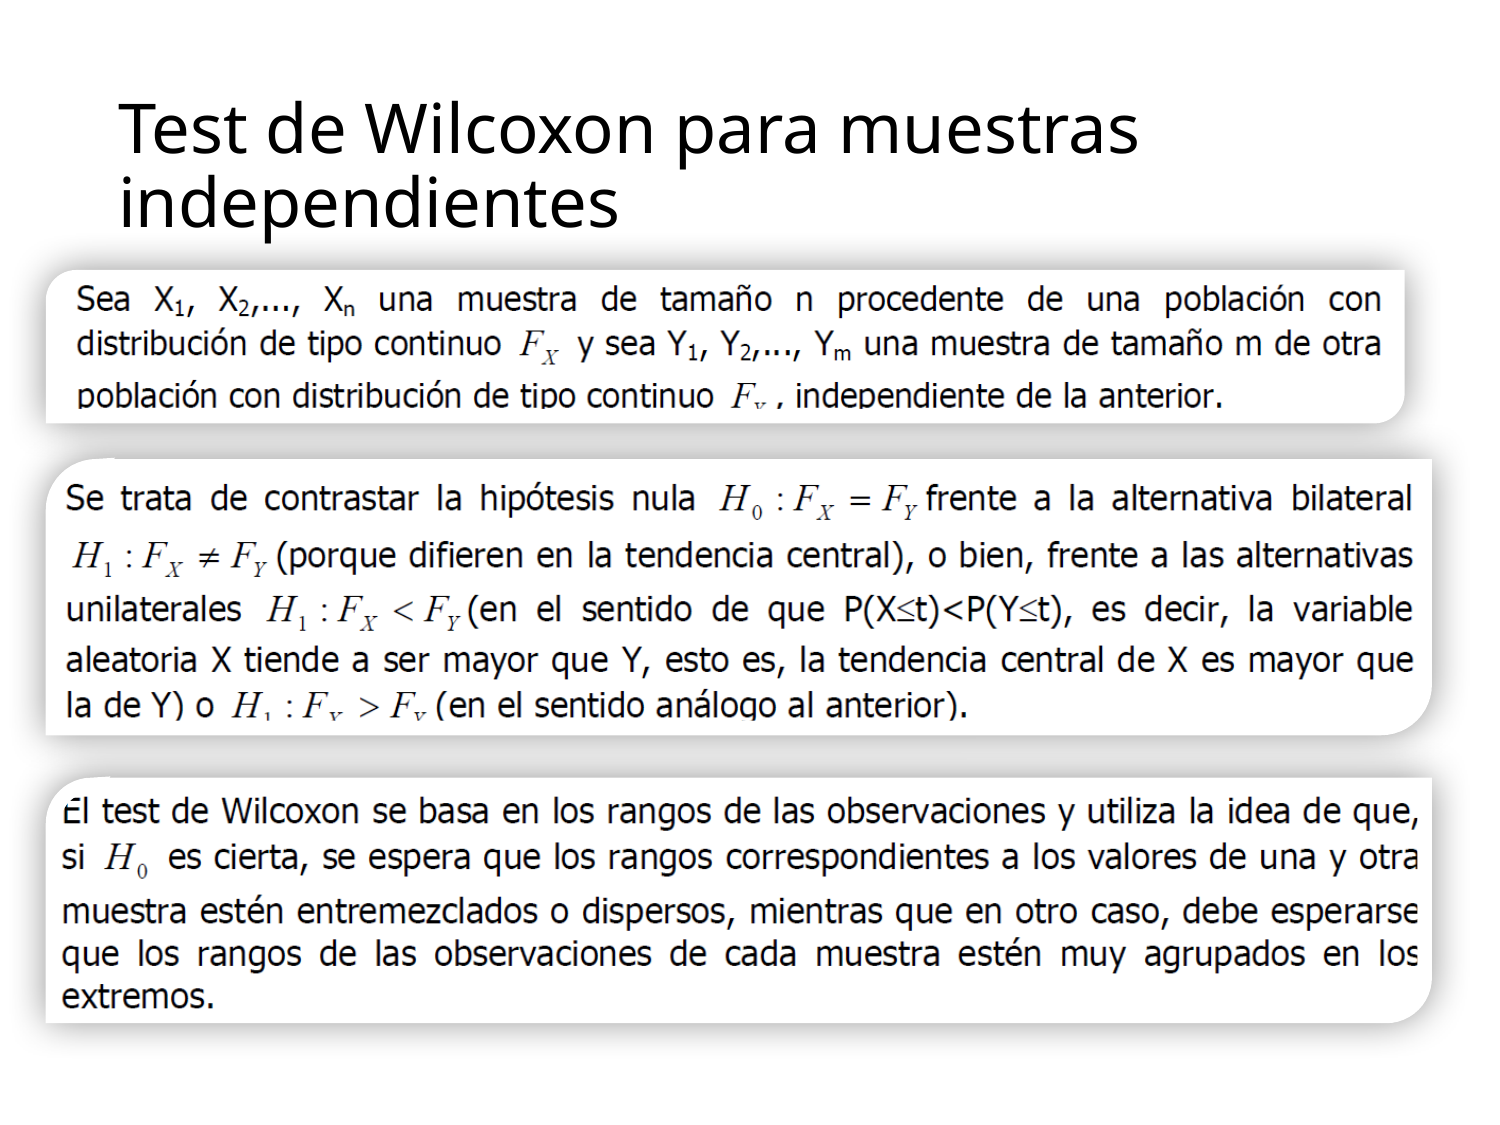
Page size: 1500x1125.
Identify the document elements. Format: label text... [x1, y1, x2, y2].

title Test de Wilcoxon para muestras independientes [103, 59, 1397, 246]
picture [52, 784, 1425, 1016]
picture [52, 466, 1425, 728]
picture [53, 277, 1398, 417]
